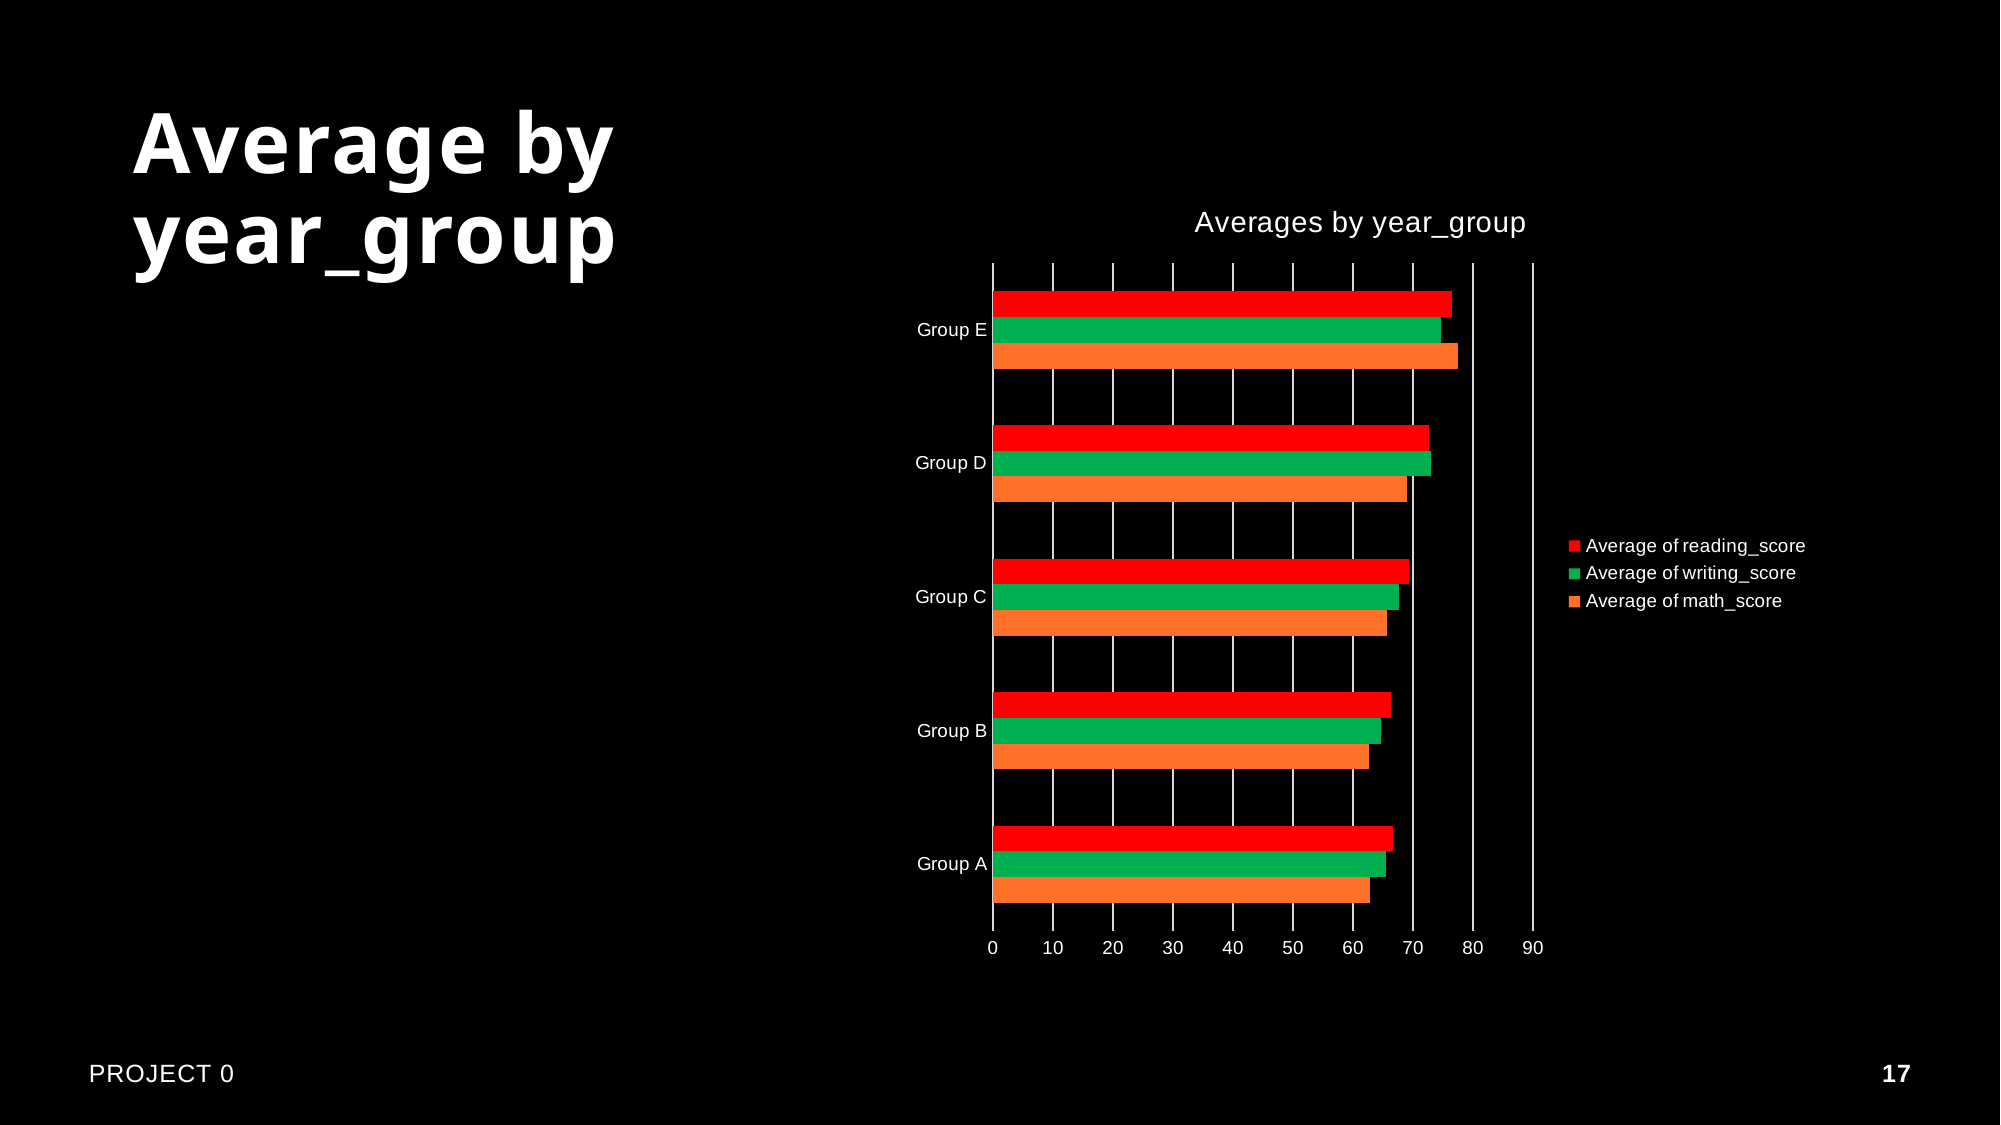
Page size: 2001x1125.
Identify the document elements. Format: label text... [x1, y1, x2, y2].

slide_number 17 [1461, 1042, 1912, 1103]
title Average by year_group [133, 102, 861, 381]
chart [896, 172, 1825, 975]
footer PROJECT 0 [88, 1042, 813, 1103]
